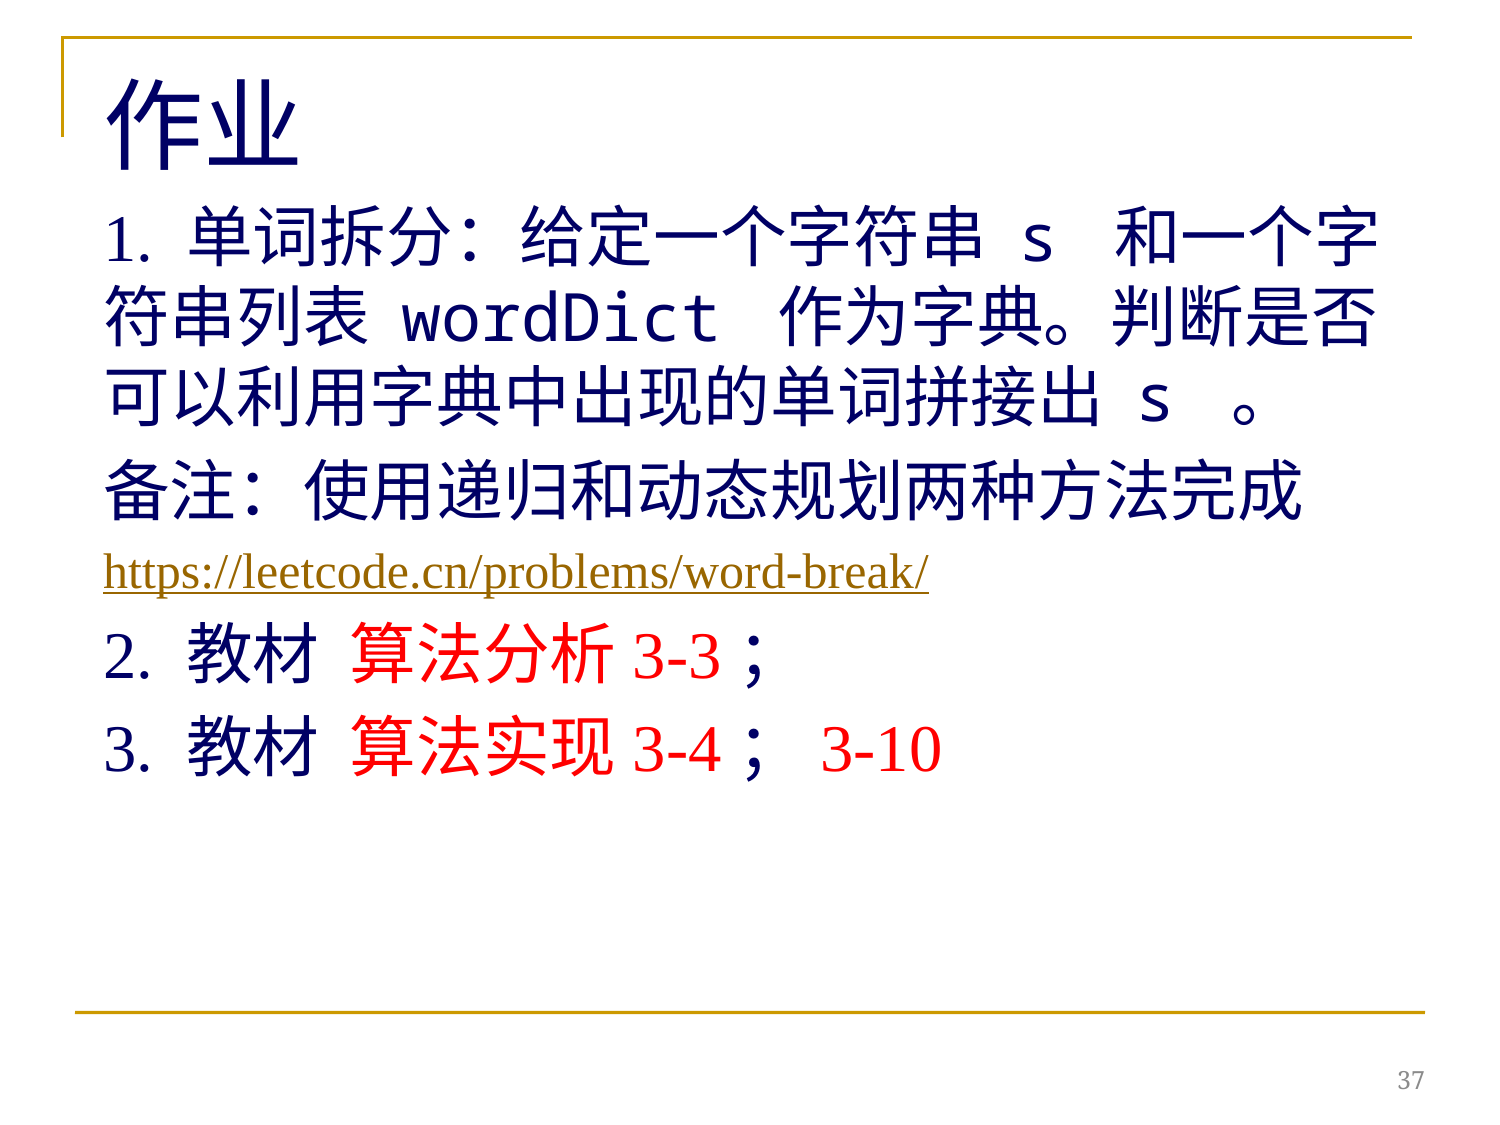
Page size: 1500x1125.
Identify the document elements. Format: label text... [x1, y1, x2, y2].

text_box 作业 1. 单词拆分：给定一个字符串 s 和一个字符串列表 wordDict 作为字典。判断是否可以利用字典中出现的单词拼接出 s 。 备注：使用递归和动态规划两种方法完成 https://leetcode.cn/problems/word-break/ 2. 教材 算法分析3-3； 3. 教材 算法实现3-4；3-10 [88, 54, 1424, 886]
slide_number 37 [1074, 1023, 1426, 1100]
